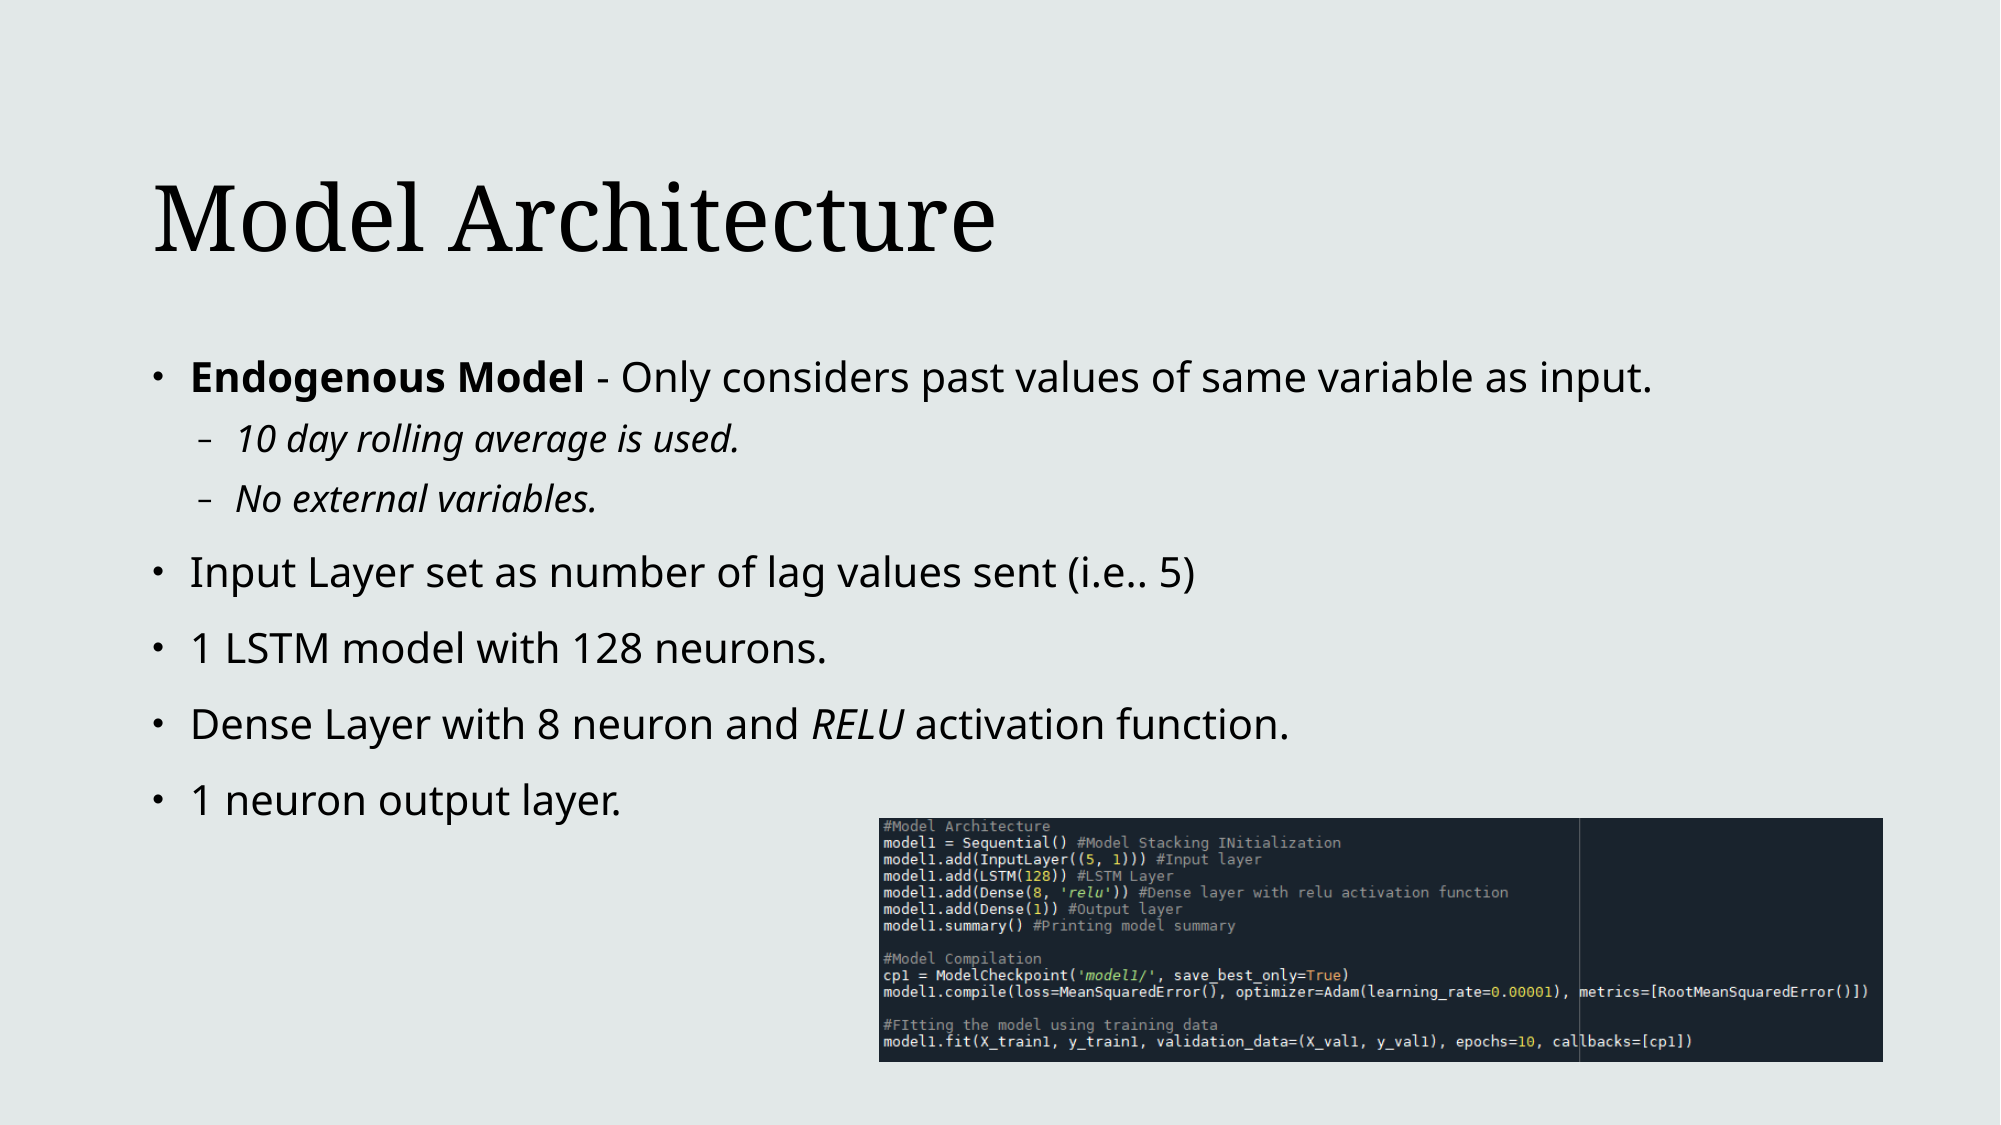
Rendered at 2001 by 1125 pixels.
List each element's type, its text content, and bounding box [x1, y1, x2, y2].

picture [879, 818, 1883, 1062]
list Endogenous Model - Only considers past values of same variable as input. 10 day rolling average is used. No external variables. Input Layer set as number of lag values sent (i.e.. 5) 1 LSTM model with 128 neurons. Dense Layer with 8 neuron and RELU activation function. 1 neuron output layer. [137, 338, 1863, 1014]
title Model Architecture [137, 95, 1863, 280]
